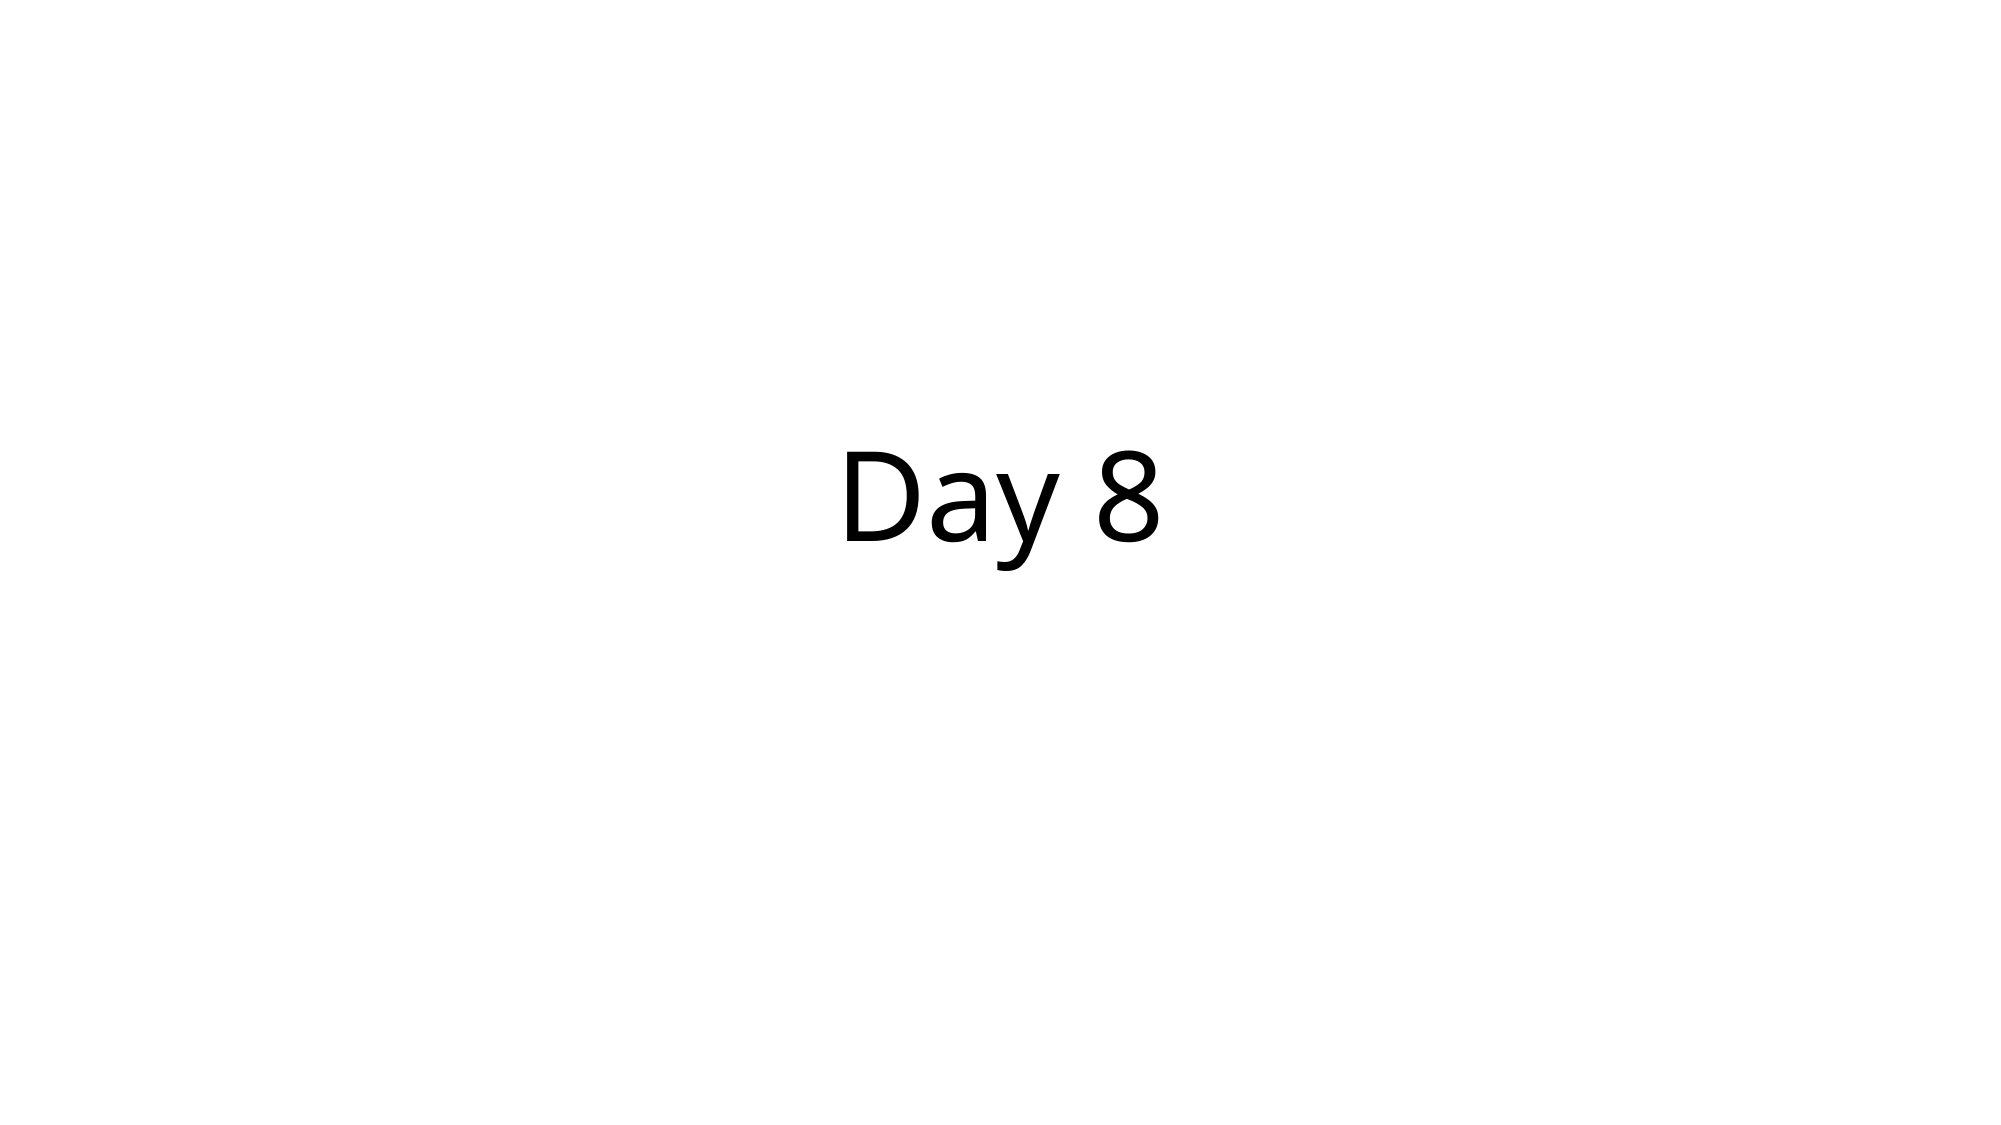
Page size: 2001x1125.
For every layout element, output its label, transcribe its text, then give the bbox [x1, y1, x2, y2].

title Day 8 [249, 184, 1750, 576]
